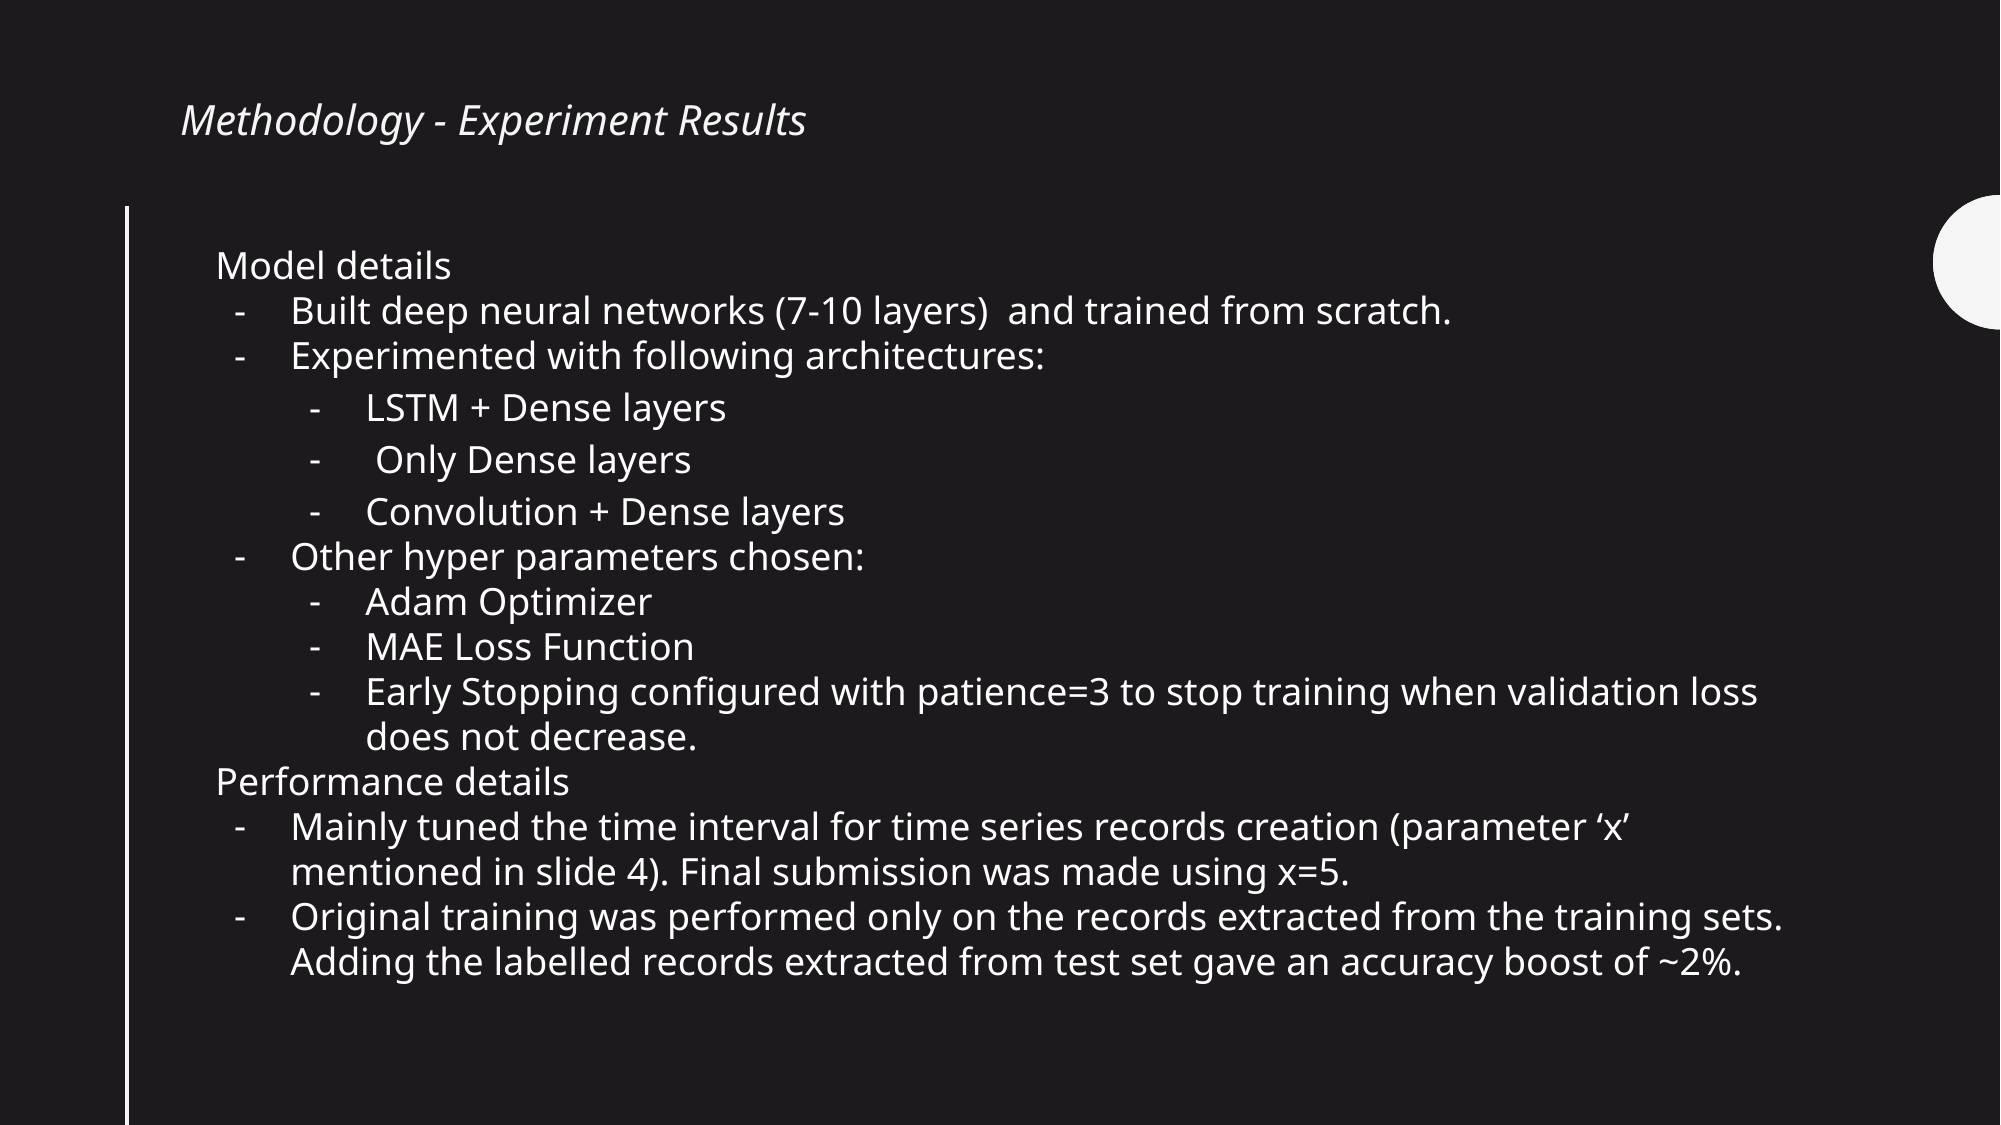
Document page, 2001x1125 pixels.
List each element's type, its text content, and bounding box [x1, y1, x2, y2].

text_box Model details Built deep neural networks (7-10 layers) and trained from scratch. Experimented with following architectures: LSTM + Dense layers Only Dense layers Convolution + Dense layers Other hyper parameters chosen: Adam Optimizer MAE Loss Function Early Stopping configured with patience=3 to stop training when validation loss does not decrease. Performance details Mainly tuned the time interval for time series records creation (parameter ‘x’ mentioned in slide 4). Final submission was made using x=5. Original training was performed only on the records extracted from the training sets. Adding the labelled records extracted from test set gave an accuracy boost of ~2%. [200, 234, 1811, 990]
subtitle Methodology - Experiment Results [165, 79, 1319, 196]
text_box [1933, 195, 2000, 330]
